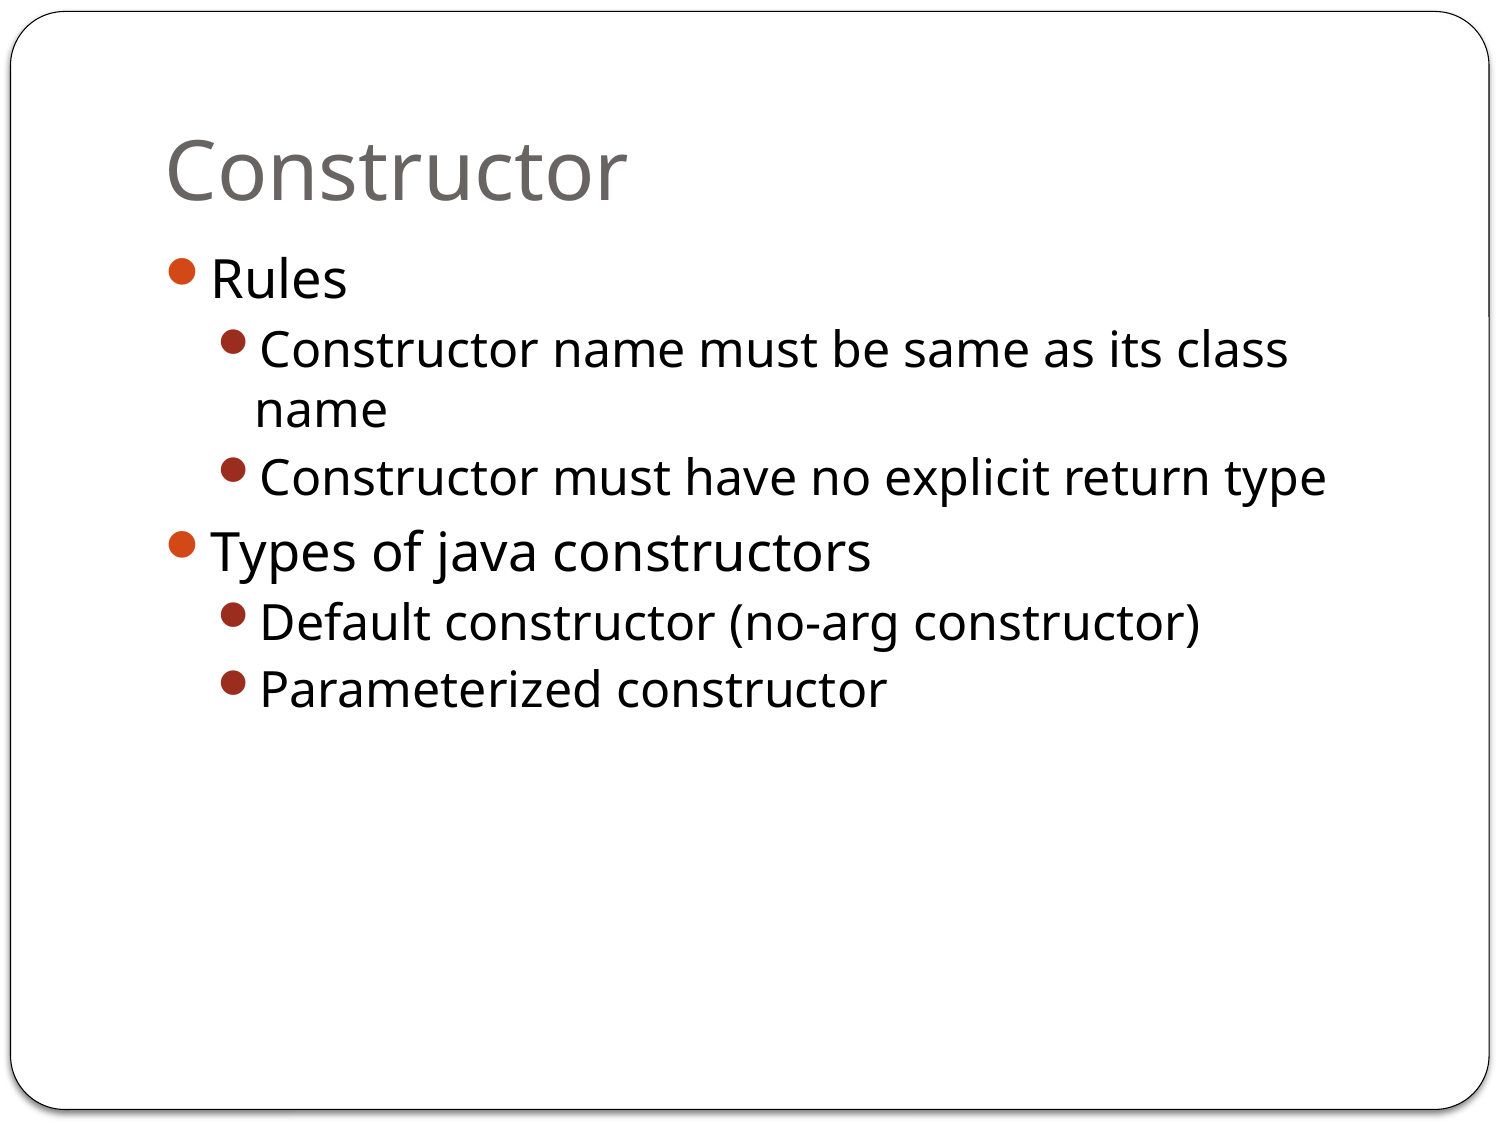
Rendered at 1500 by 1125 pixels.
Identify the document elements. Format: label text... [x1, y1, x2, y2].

list Rules Constructor name must be same as its class name Constructor must have no explicit return type Types of java constructors Default constructor (no-arg constructor) Parameterized constructor [150, 237, 1425, 988]
title Constructor [150, 45, 1425, 233]
